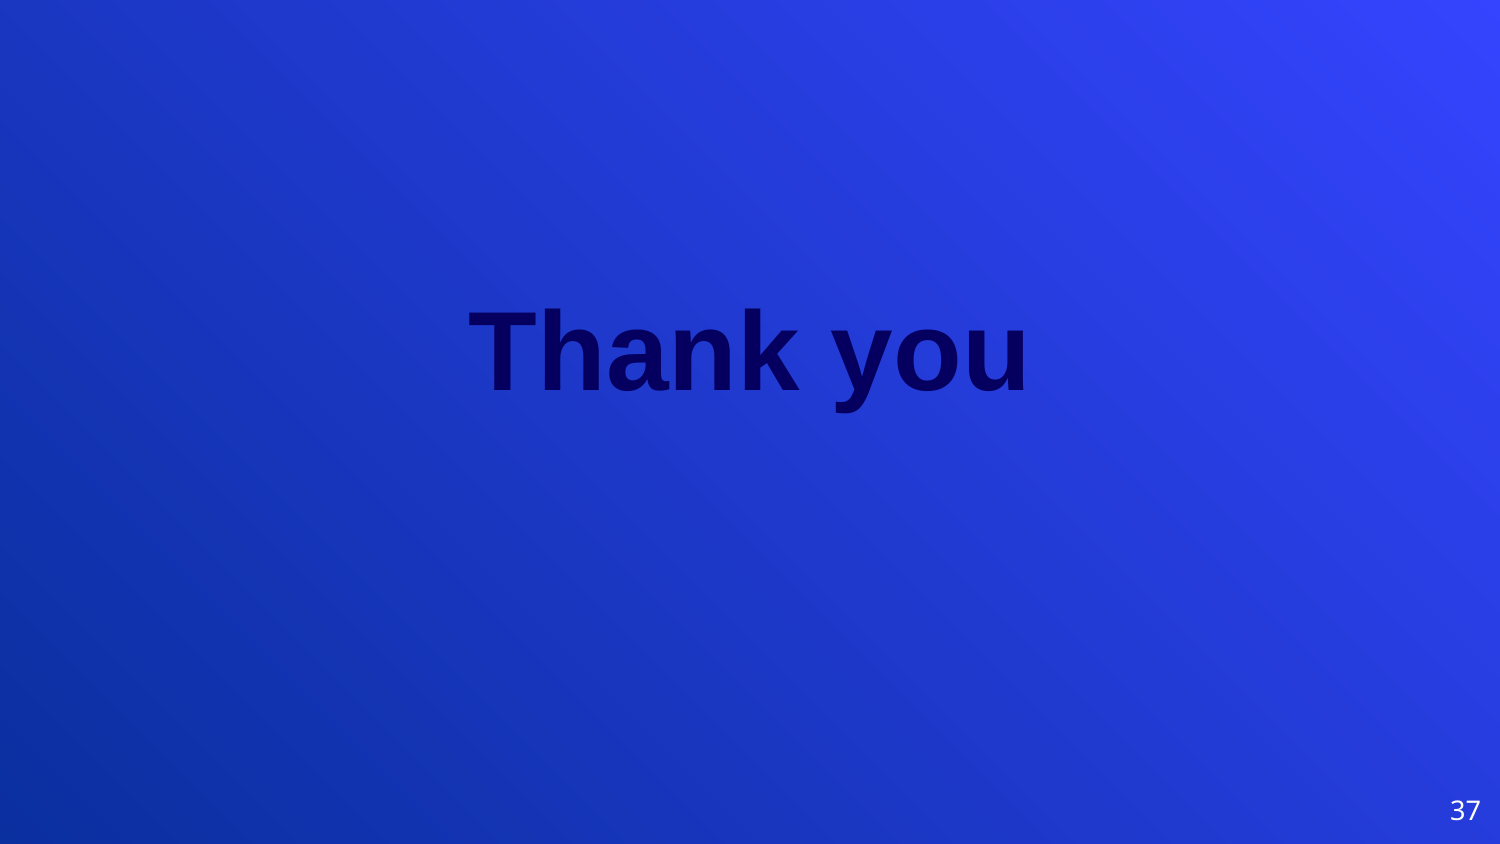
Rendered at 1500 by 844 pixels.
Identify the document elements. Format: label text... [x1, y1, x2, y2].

slide_number 37 [1391, 779, 1482, 844]
text_box Thank you [453, 270, 1047, 421]
